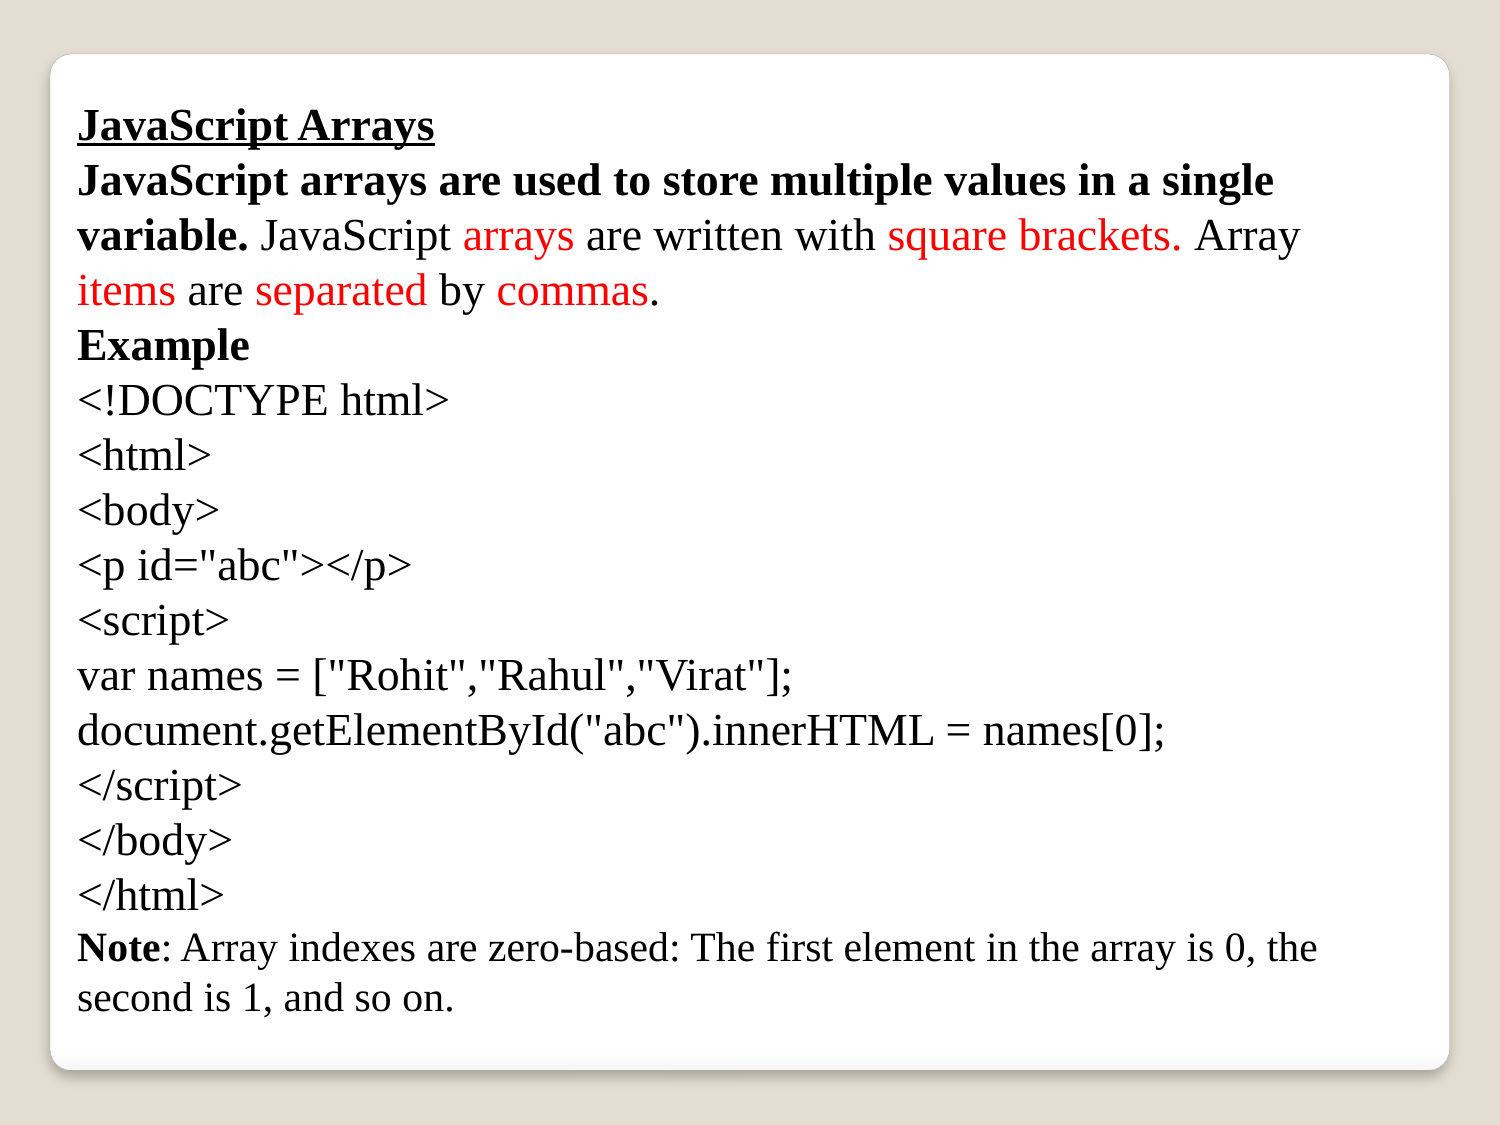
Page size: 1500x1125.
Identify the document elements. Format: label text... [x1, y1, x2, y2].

text_box JavaScript Arrays JavaScript arrays are used to store multiple values in a single variable. JavaScript arrays are written with square brackets. Array items are separated by commas. Example <!DOCTYPE html> <html> <body> <p id="abc"></p> <script> var names = ["Rohit","Rahul","Virat"]; document.getElementById("abc").innerHTML = names[0]; </script> </body> </html> Note: Array indexes are zero-based: The first element in the array is 0, the second is 1, and so on. [62, 32, 1425, 1125]
